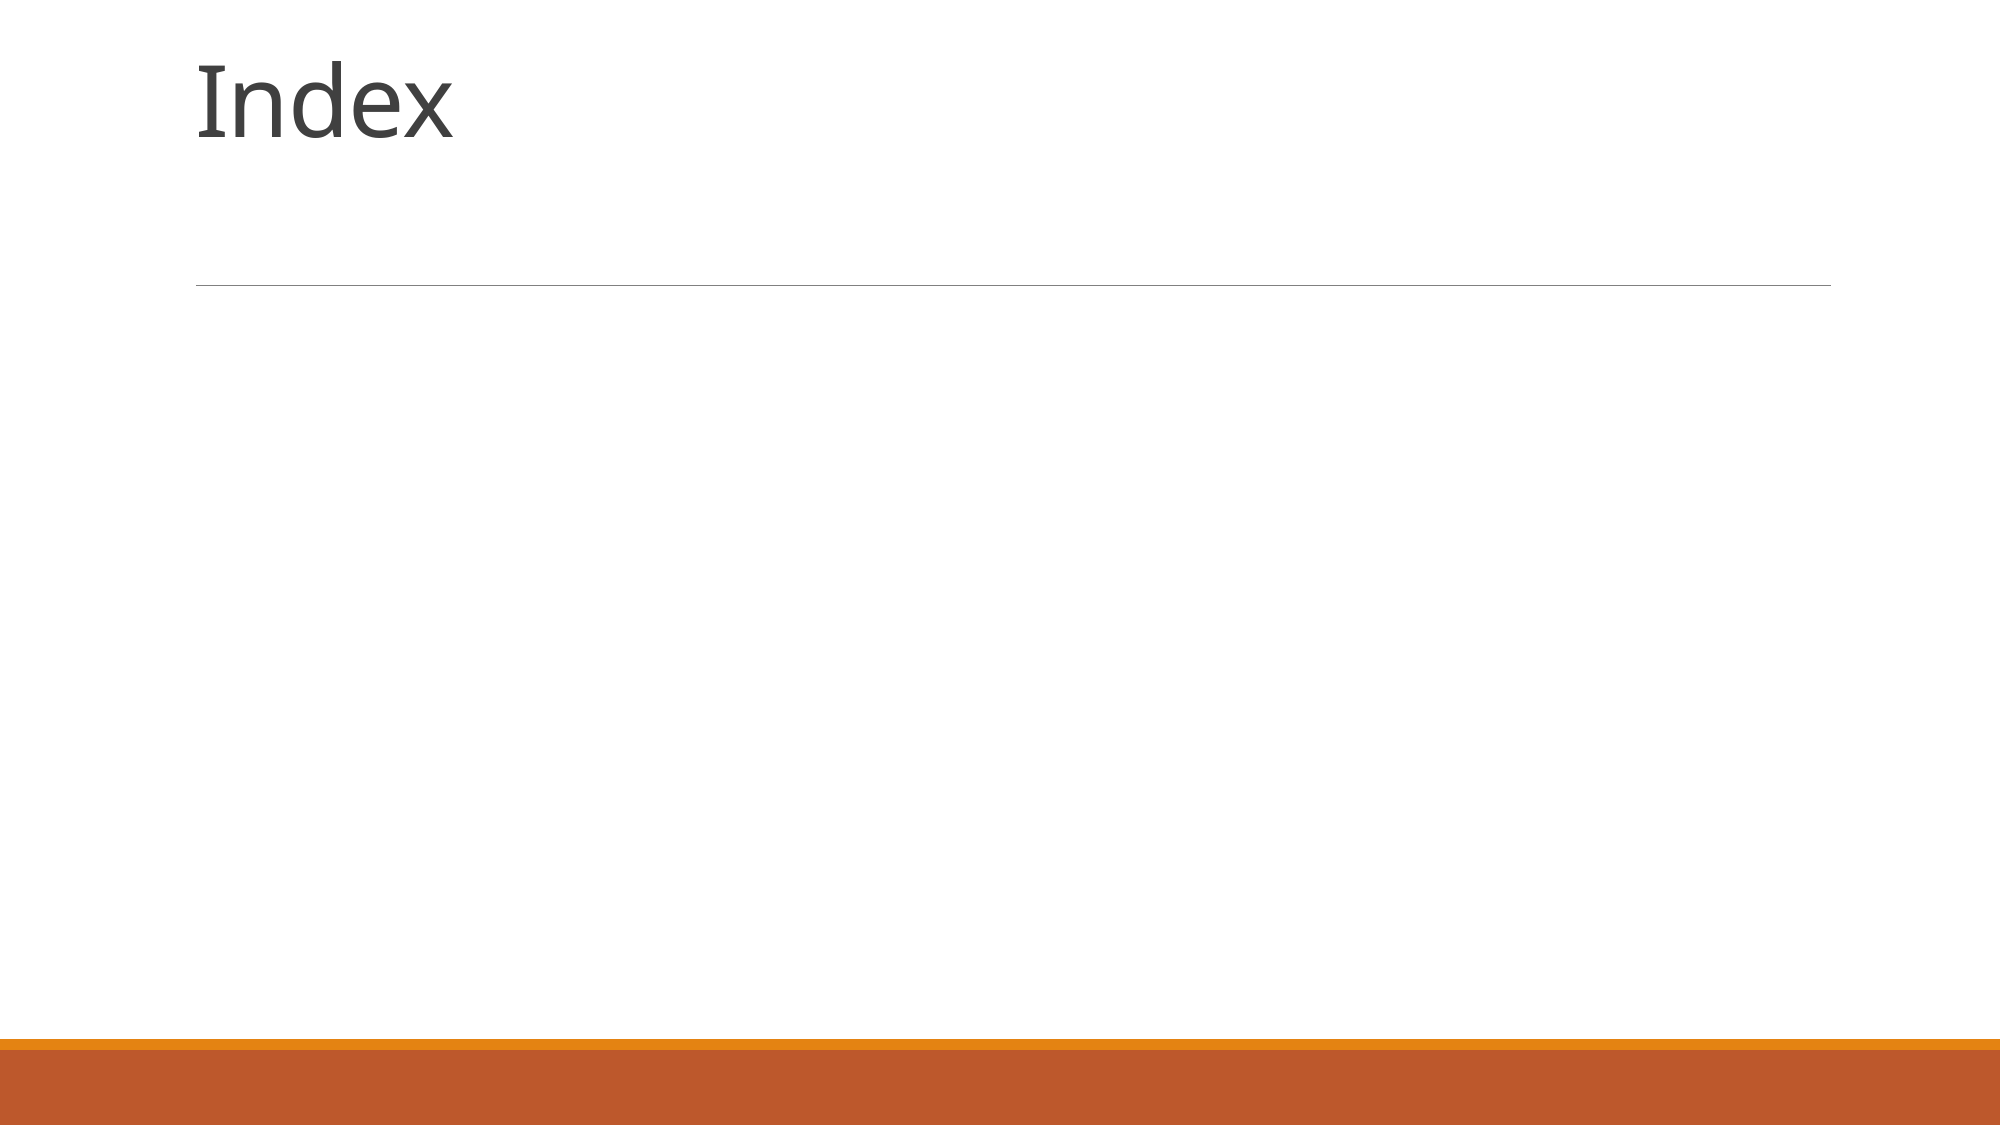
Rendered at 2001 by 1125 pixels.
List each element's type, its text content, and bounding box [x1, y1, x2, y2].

title Index [180, 47, 1830, 285]
